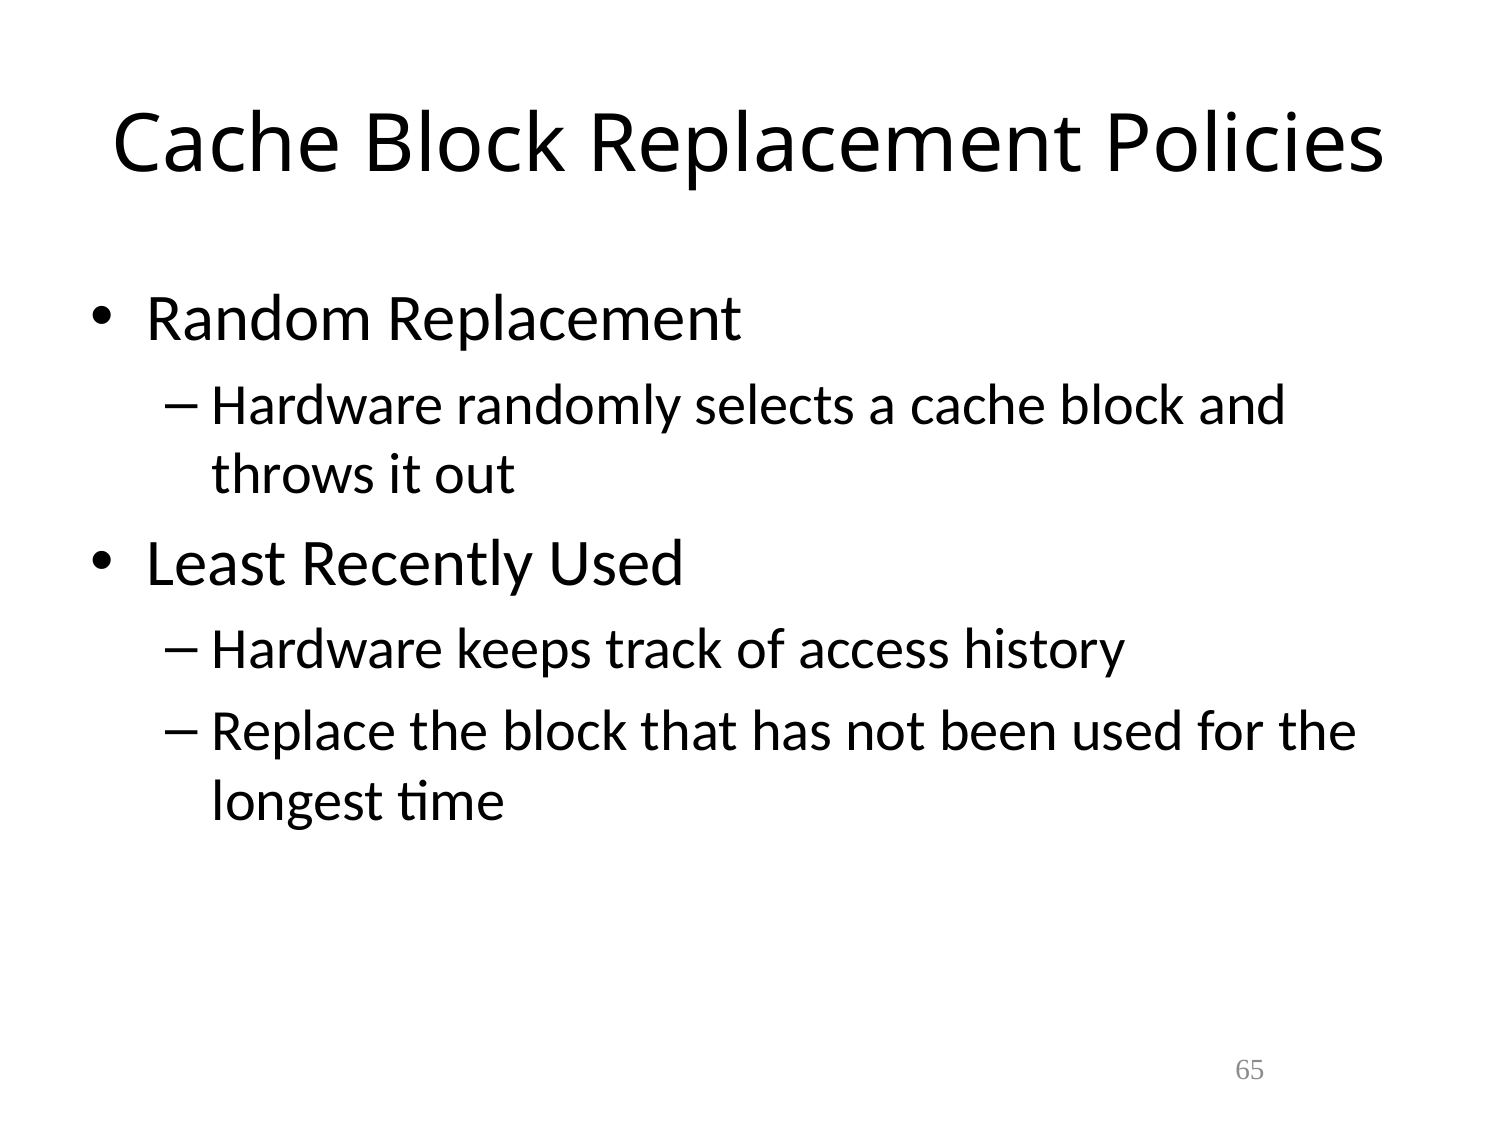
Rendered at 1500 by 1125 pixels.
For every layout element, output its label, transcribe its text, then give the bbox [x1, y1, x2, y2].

list Random Replacement Hardware randomly selects a cache block and throws it out Least Recently Used Hardware keeps track of access history Replace the block that has not been used for the longest time [75, 266, 1425, 1010]
title Cache Block Replacement Policies [75, 45, 1425, 233]
slide_number 64 [1074, 1042, 1425, 1103]
